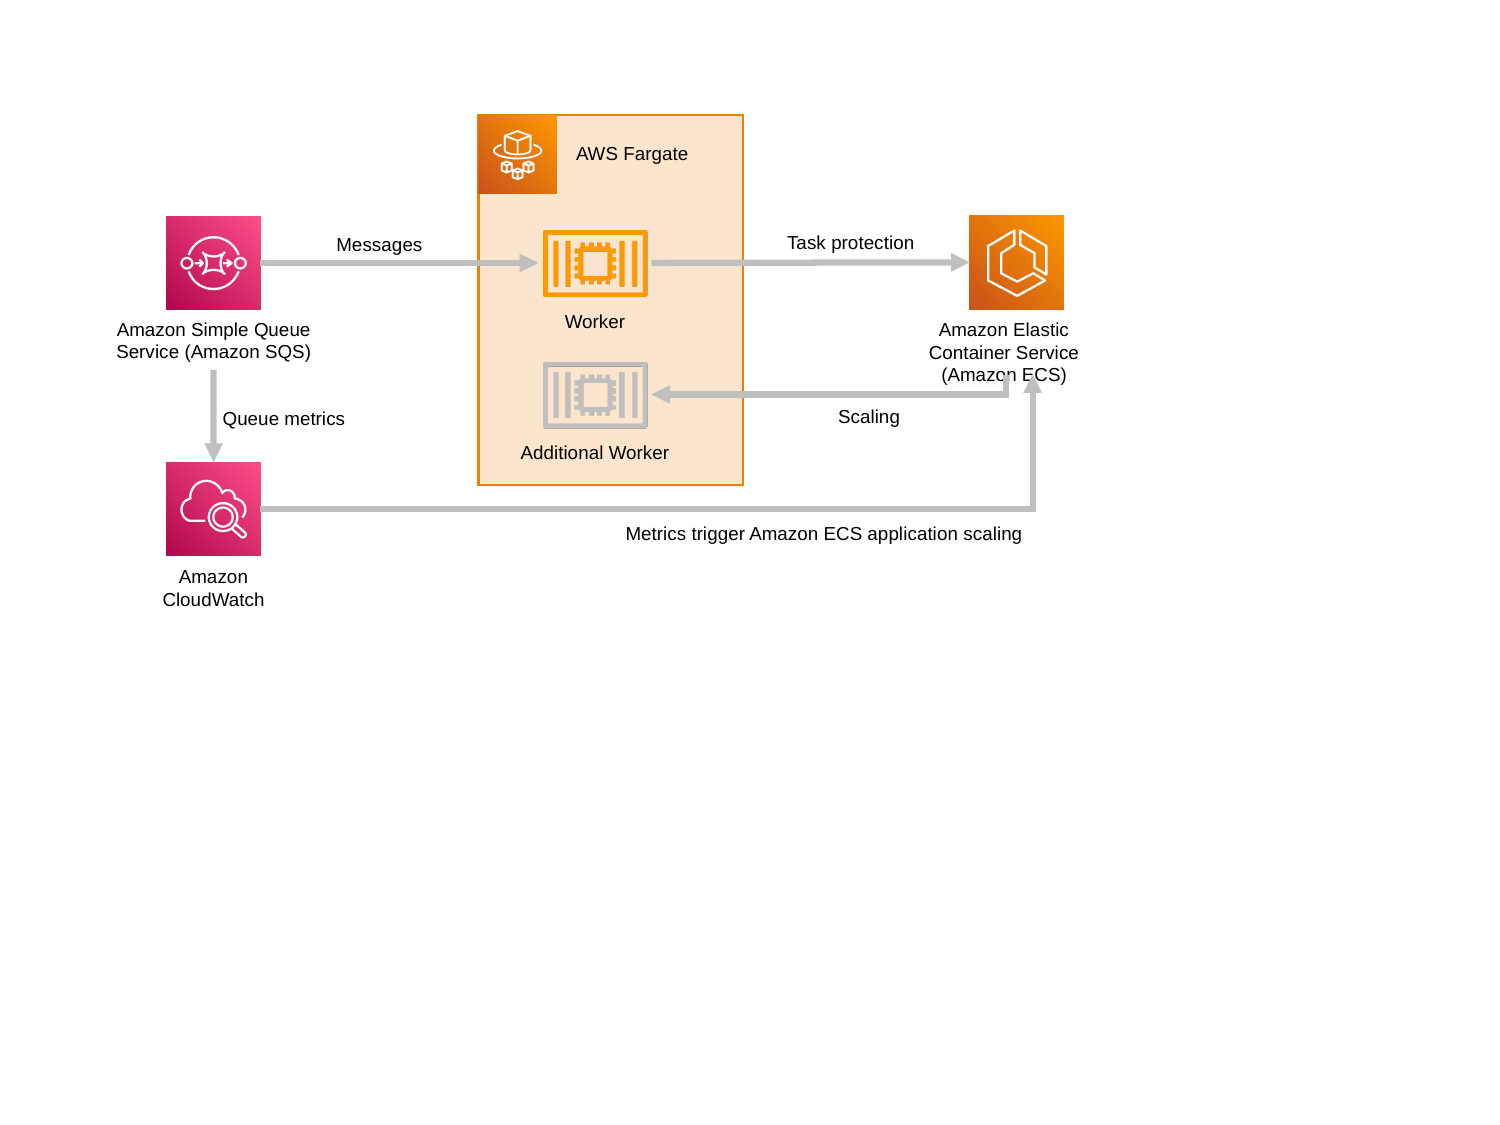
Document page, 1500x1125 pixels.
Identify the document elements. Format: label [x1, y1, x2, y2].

text_box [100, 115, 1127, 618]
